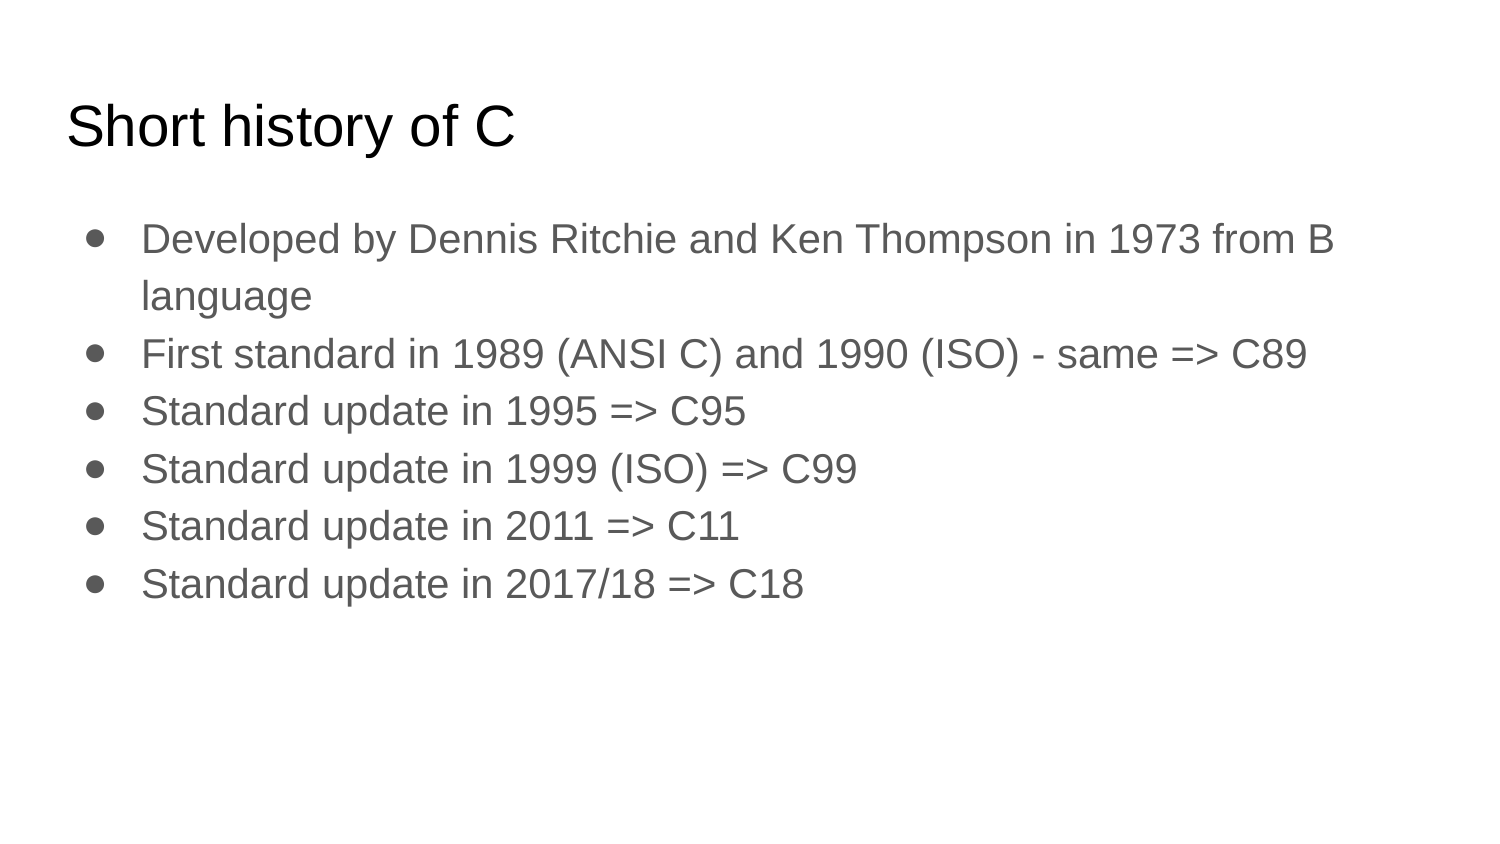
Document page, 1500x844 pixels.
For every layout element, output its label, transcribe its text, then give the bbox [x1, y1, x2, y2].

list Developed by Dennis Ritchie and Ken Thompson in 1973 from B language First standard in 1989 (ANSI C) and 1990 (ISO) - same => C89 Standard update in 1995 => C95 Standard update in 1999 (ISO) => C99 Standard update in 2011 => C11 Standard update in 2017/18 => C18 [51, 189, 1449, 750]
title Short history of C [51, 72, 1449, 167]
